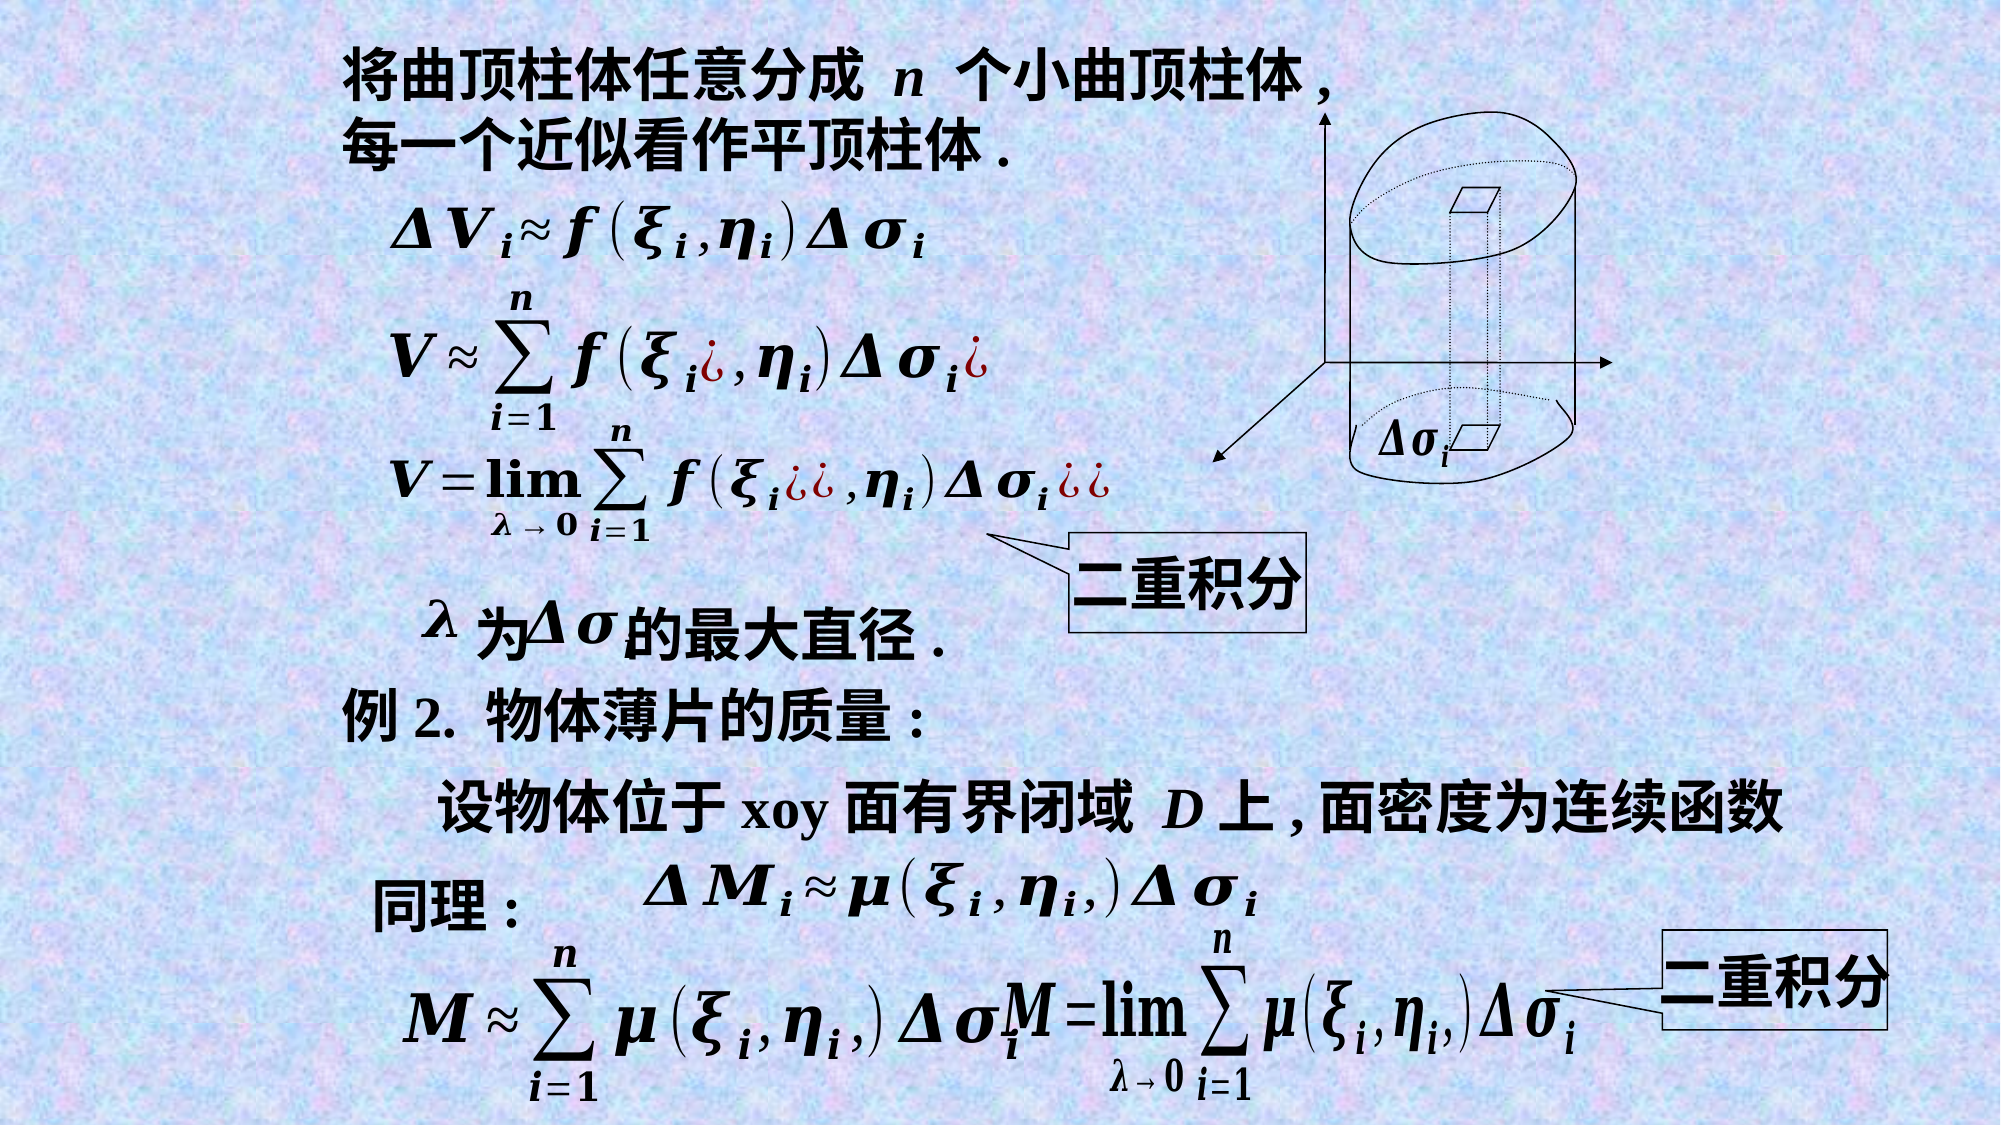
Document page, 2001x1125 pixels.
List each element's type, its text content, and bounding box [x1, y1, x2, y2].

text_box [419, 590, 963, 677]
picture [0, 0, 2001, 1125]
text_box 将曲顶柱体任意分成 n 个小曲顶柱体, 每一个近似看作平顶柱体. [326, 30, 1326, 186]
text_box 例2. 物体薄片的质量: [326, 671, 942, 756]
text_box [1212, 110, 1613, 487]
text_box 二重积分 [1545, 930, 1888, 1030]
text_box 二重积分 [986, 532, 1307, 633]
text_box 同理: [356, 862, 537, 947]
